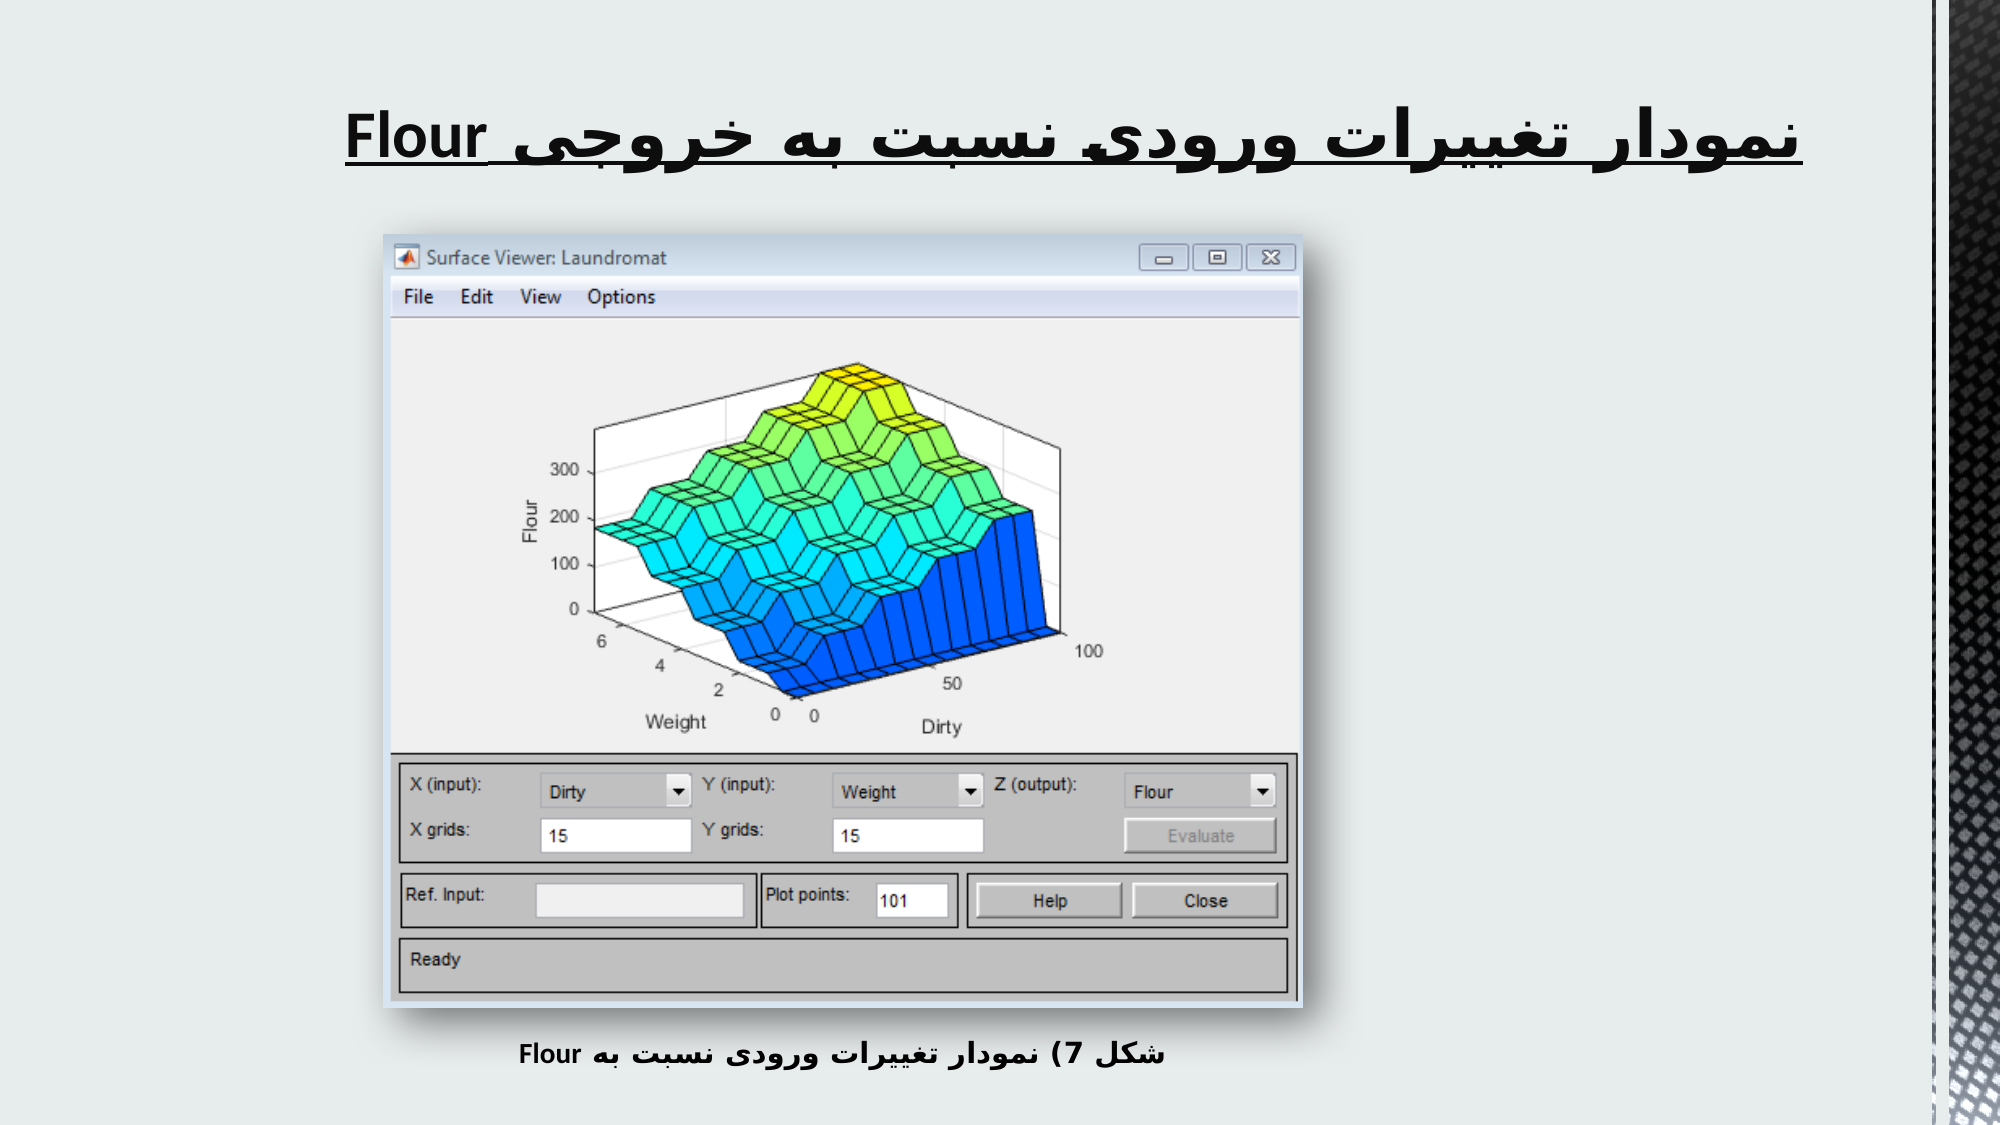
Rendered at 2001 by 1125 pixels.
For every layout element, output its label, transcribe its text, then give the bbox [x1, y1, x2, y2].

picture [1929, 0, 2000, 1125]
picture [382, 234, 1303, 1009]
text_box نمودار تغییرات ورودی نسبت به خروجی Flour [330, 83, 1819, 178]
text_box شکل 7) نمودار تغییرات ورودی نسبت به Flour [504, 1056, 1181, 1077]
